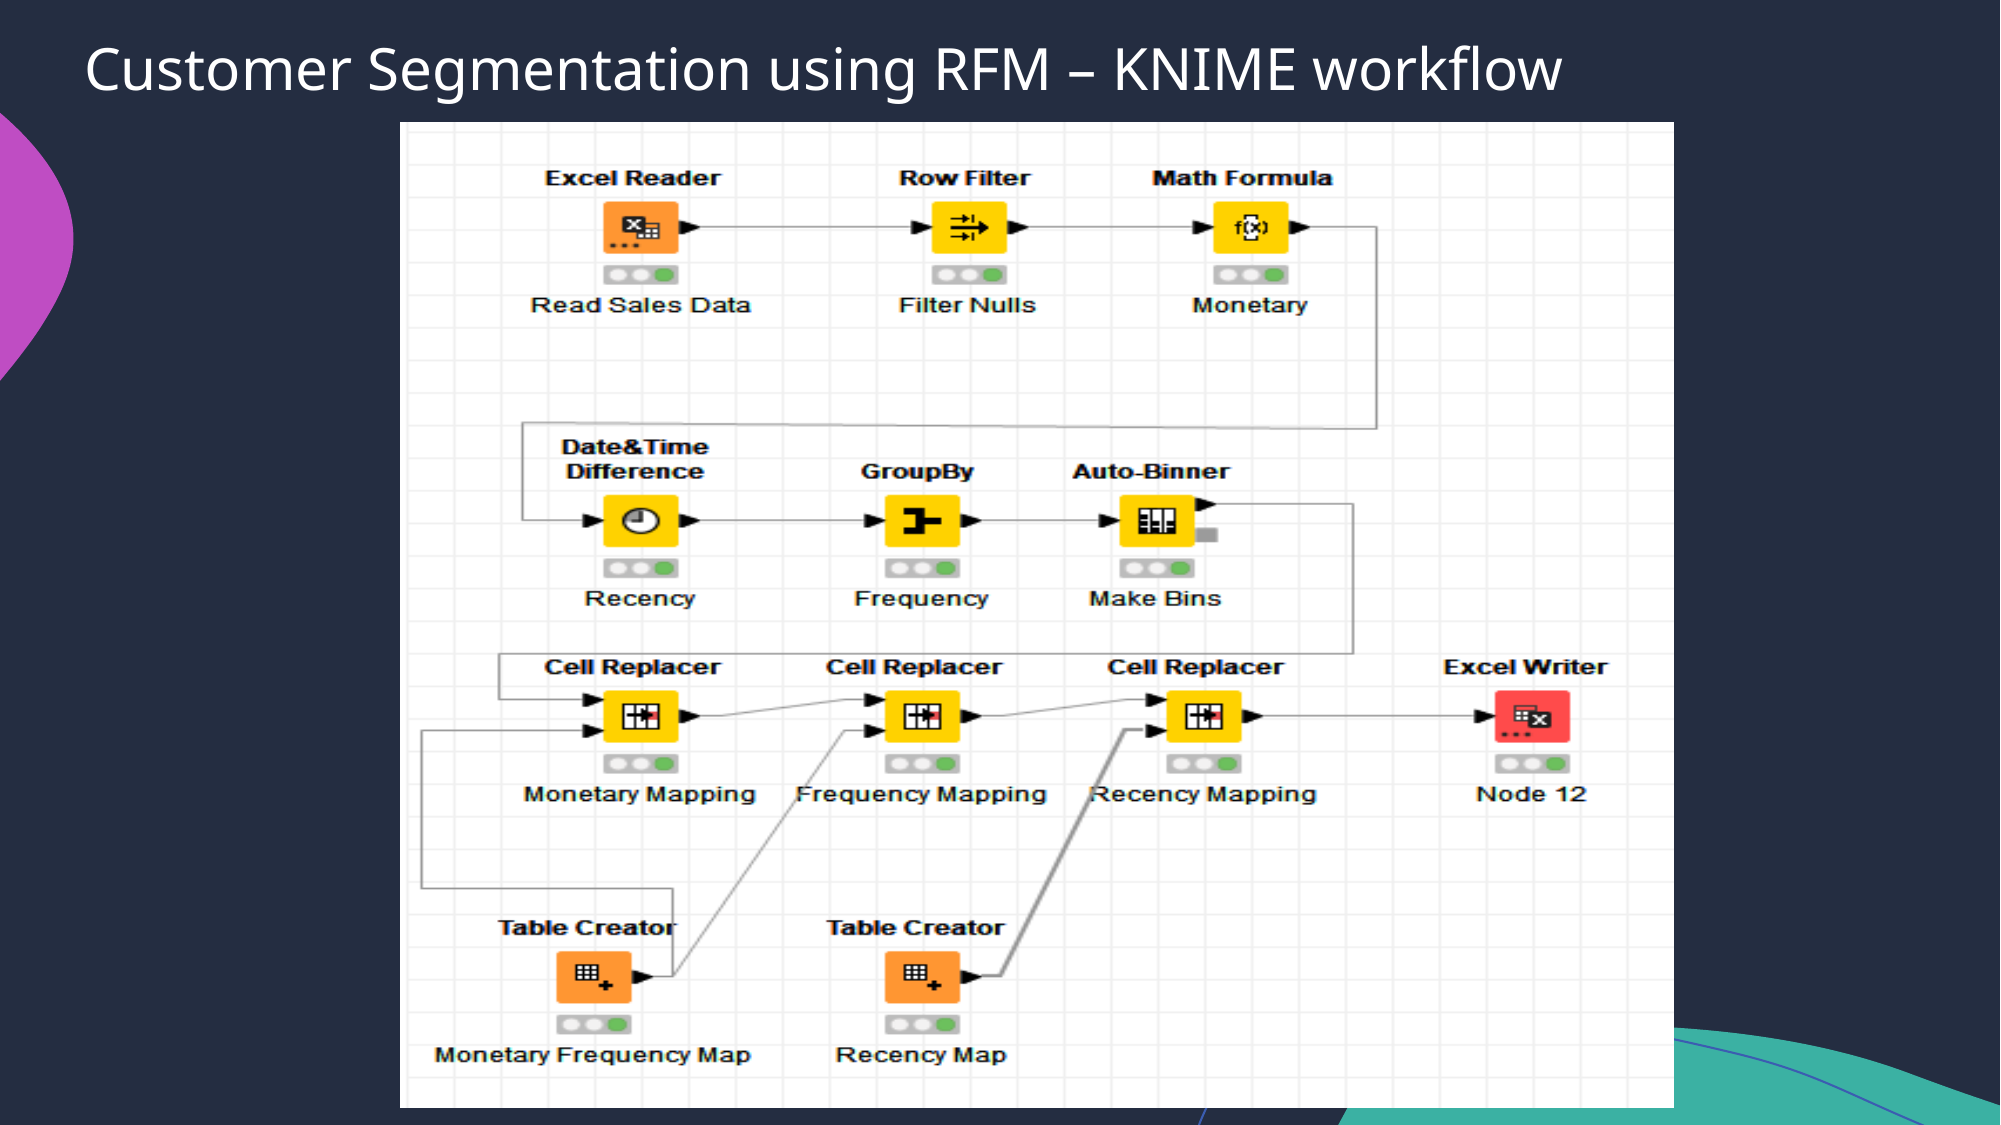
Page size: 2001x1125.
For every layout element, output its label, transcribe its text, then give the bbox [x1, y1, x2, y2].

title Customer Segmentation using RFM – KNIME workflow [69, 0, 1820, 144]
picture [400, 122, 1674, 1108]
